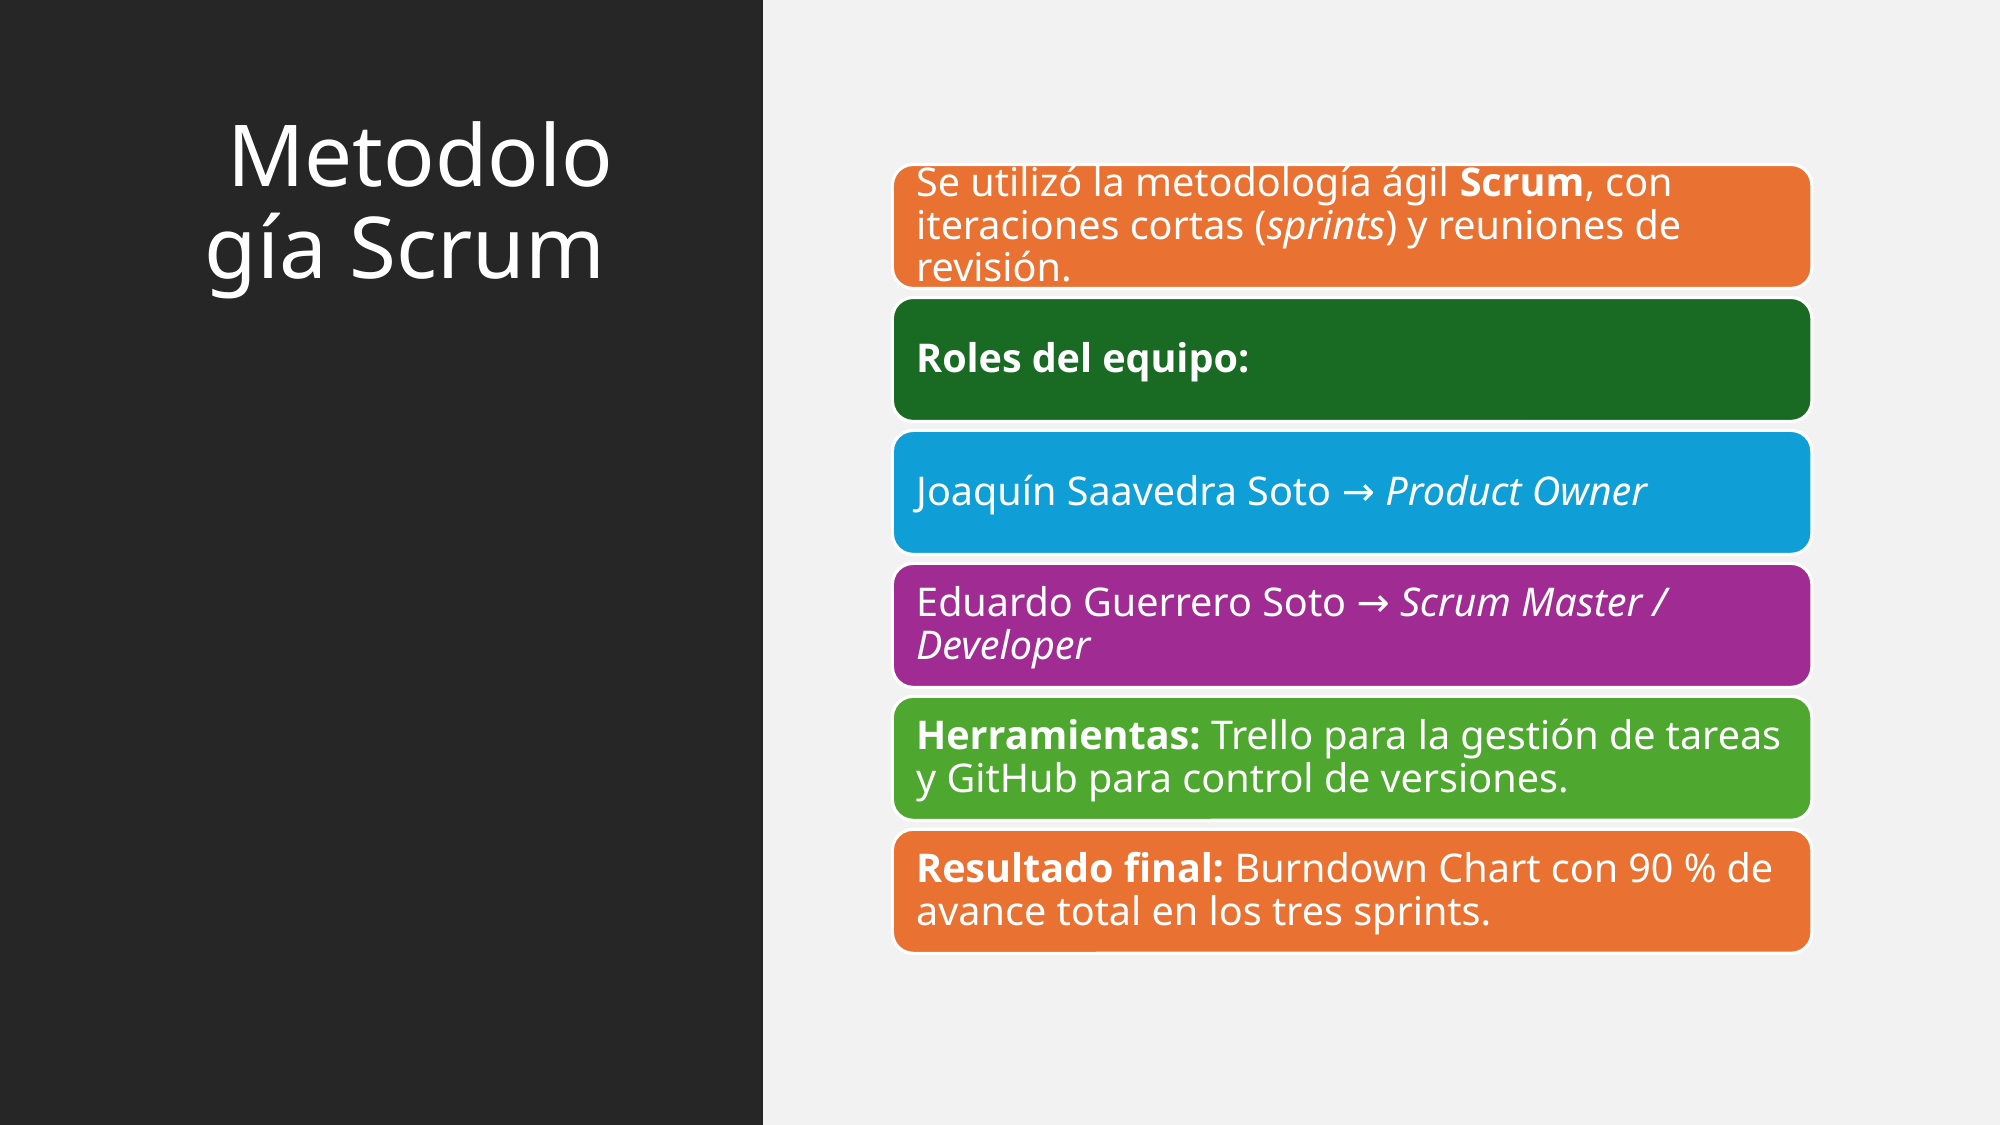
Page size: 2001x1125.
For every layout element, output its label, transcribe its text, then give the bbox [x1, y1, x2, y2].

text_box [0, 0, 762, 1125]
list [891, 104, 1813, 1014]
text_box [762, 0, 2000, 1125]
title Metodología Scrum [189, 104, 666, 1020]
